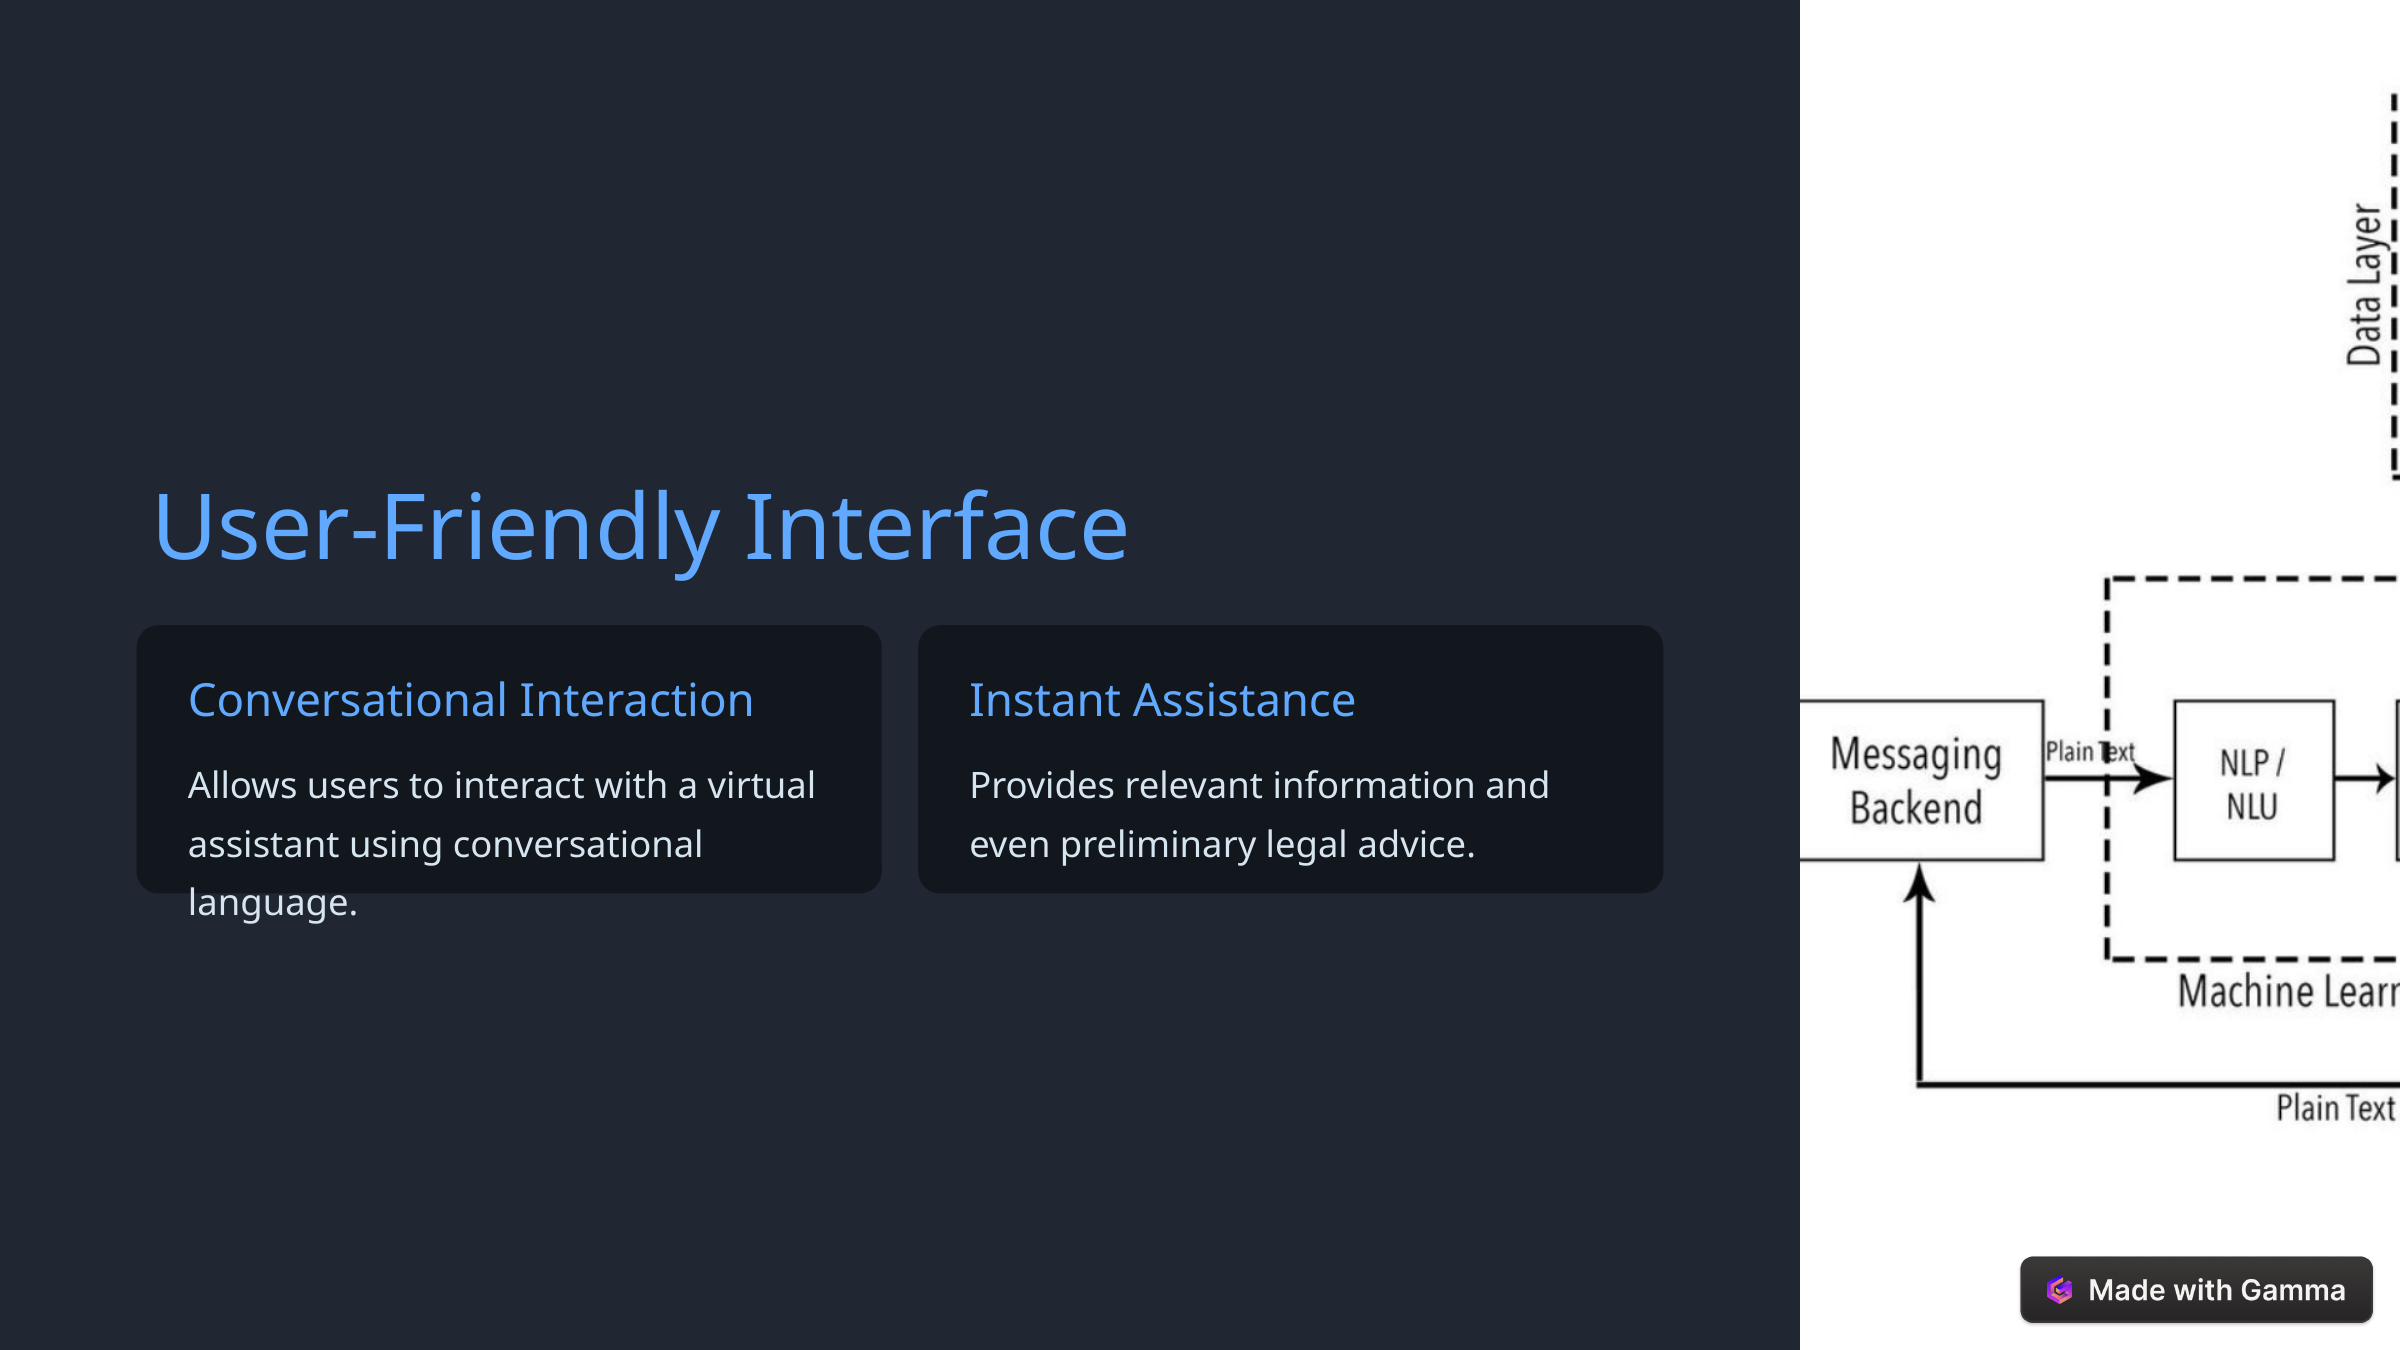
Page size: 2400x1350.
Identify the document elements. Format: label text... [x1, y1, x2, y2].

text_box Instant Assistance [954, 661, 1357, 719]
text_box User-Friendly Interface [136, 456, 1142, 571]
text_box [136, 625, 882, 894]
picture [1799, 0, 2400, 1350]
text_box [0, 0, 1799, 1350]
text_box Conversational Interaction [173, 661, 745, 719]
text_box [918, 625, 1664, 894]
text_box Allows users to interact with a virtual assistant using conversational language. [173, 740, 846, 857]
text_box Provides relevant information and even preliminary legal advice. [954, 740, 1627, 857]
